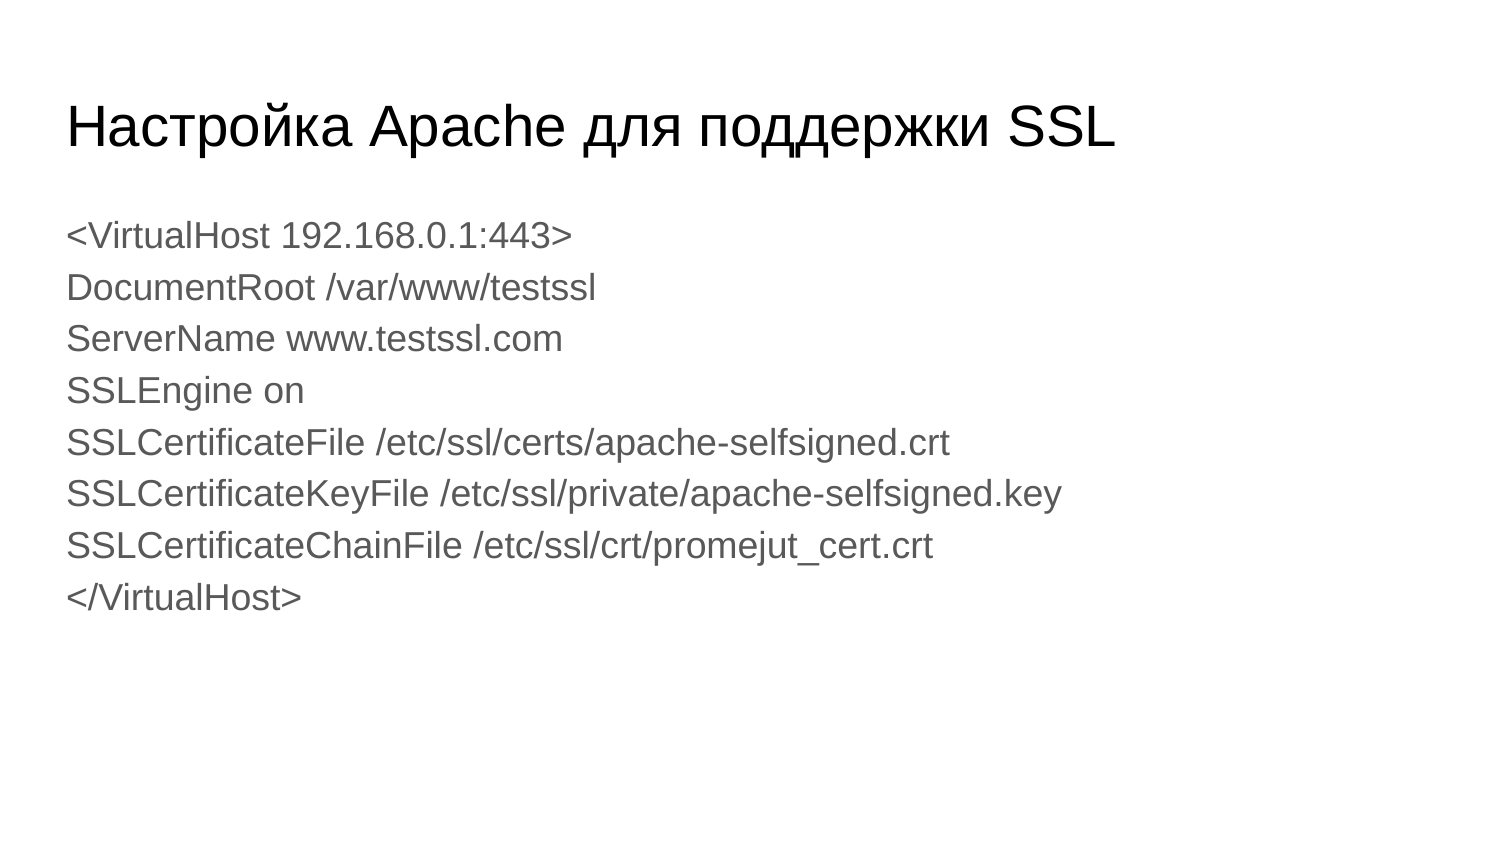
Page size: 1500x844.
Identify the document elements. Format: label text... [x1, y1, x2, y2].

title Настройка Apache для поддержки SSL [51, 72, 1449, 167]
list <VirtualHost 192.168.0.1:443> DocumentRoot /var/www/testssl ServerName www.testssl.com SSLEngine on SSLCertificateFile /etc/ssl/certs/apache-selfsigned.crt SSLCertificateKeyFile /etc/ssl/private/apache-selfsigned.key SSLCertificateChainFile /etc/ssl/crt/promejut_cert.crt </VirtualHost> [51, 189, 1449, 750]
